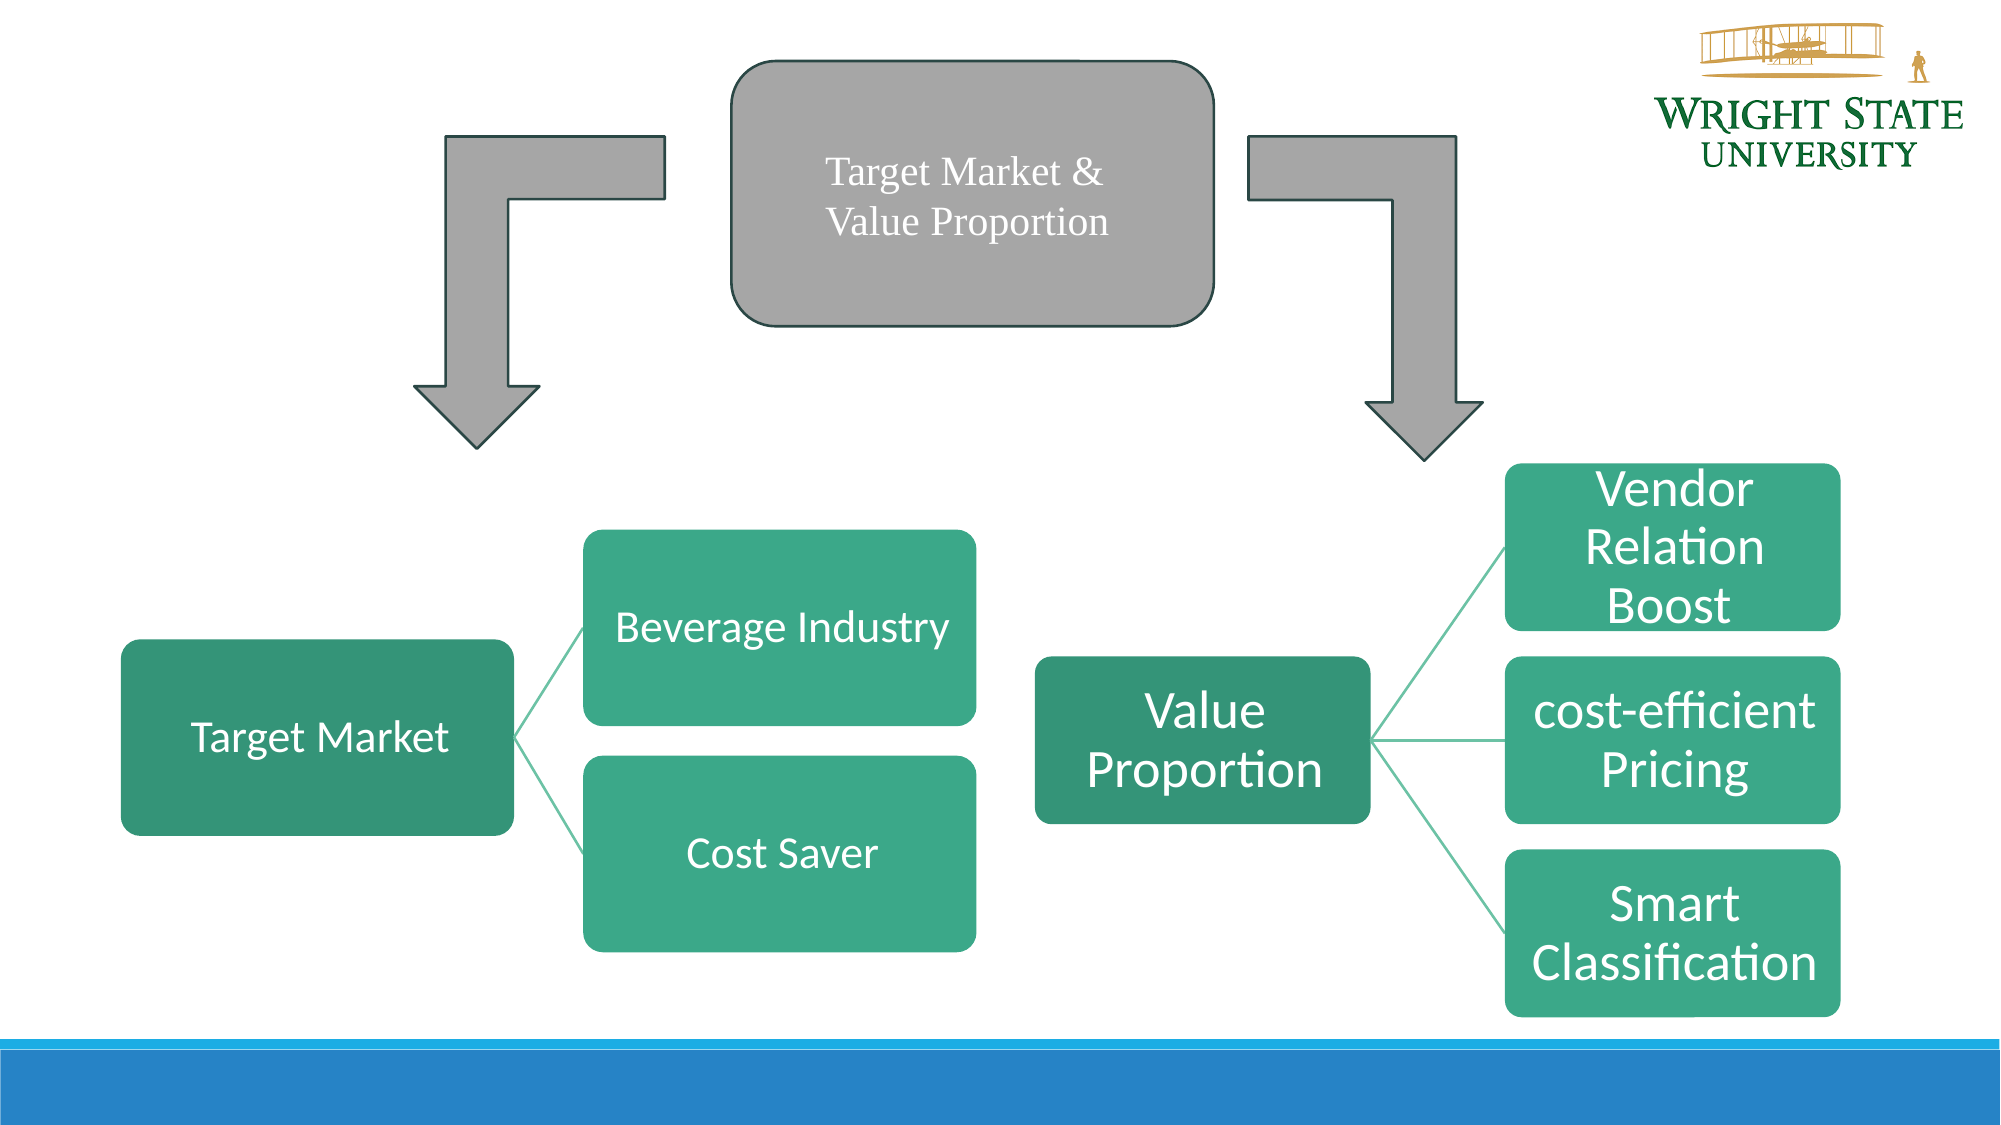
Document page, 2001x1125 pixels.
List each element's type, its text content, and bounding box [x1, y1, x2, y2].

text_box [1247, 135, 1485, 459]
text_box [730, 59, 1216, 328]
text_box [953, 462, 1922, 1019]
text_box Target Market & Value Proportion [810, 136, 1151, 297]
text_box [413, 135, 667, 450]
picture [1653, 23, 1964, 170]
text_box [31, 492, 978, 990]
